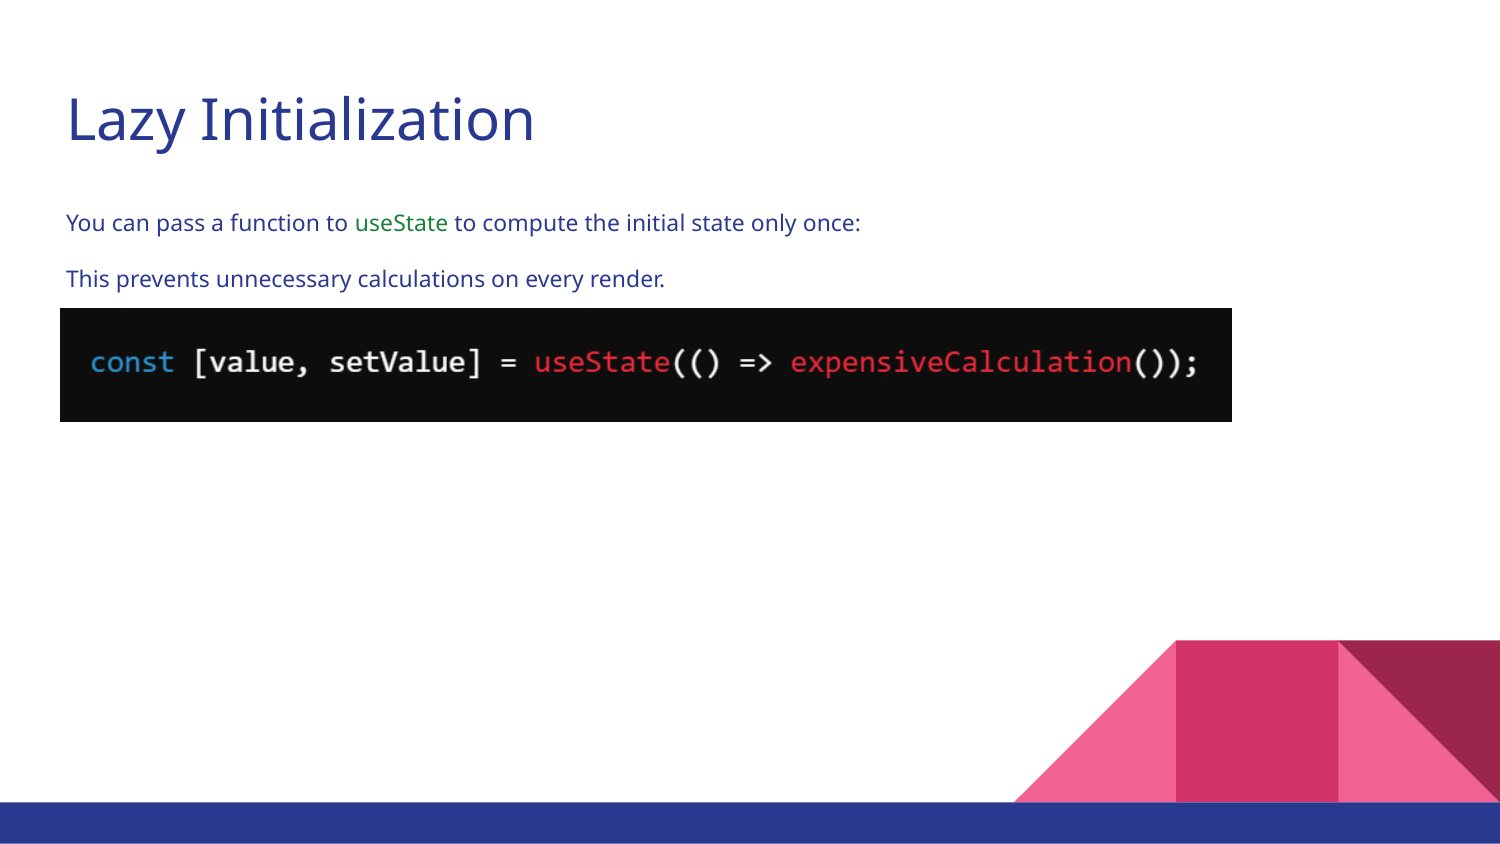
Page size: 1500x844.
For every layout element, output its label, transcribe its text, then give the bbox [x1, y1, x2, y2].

list You can pass a function to useState to compute the initial state only once: This prevents unnecessary calculations on every render. [51, 189, 1449, 346]
picture [60, 308, 1233, 423]
title Lazy Initialization [51, 67, 1449, 167]
